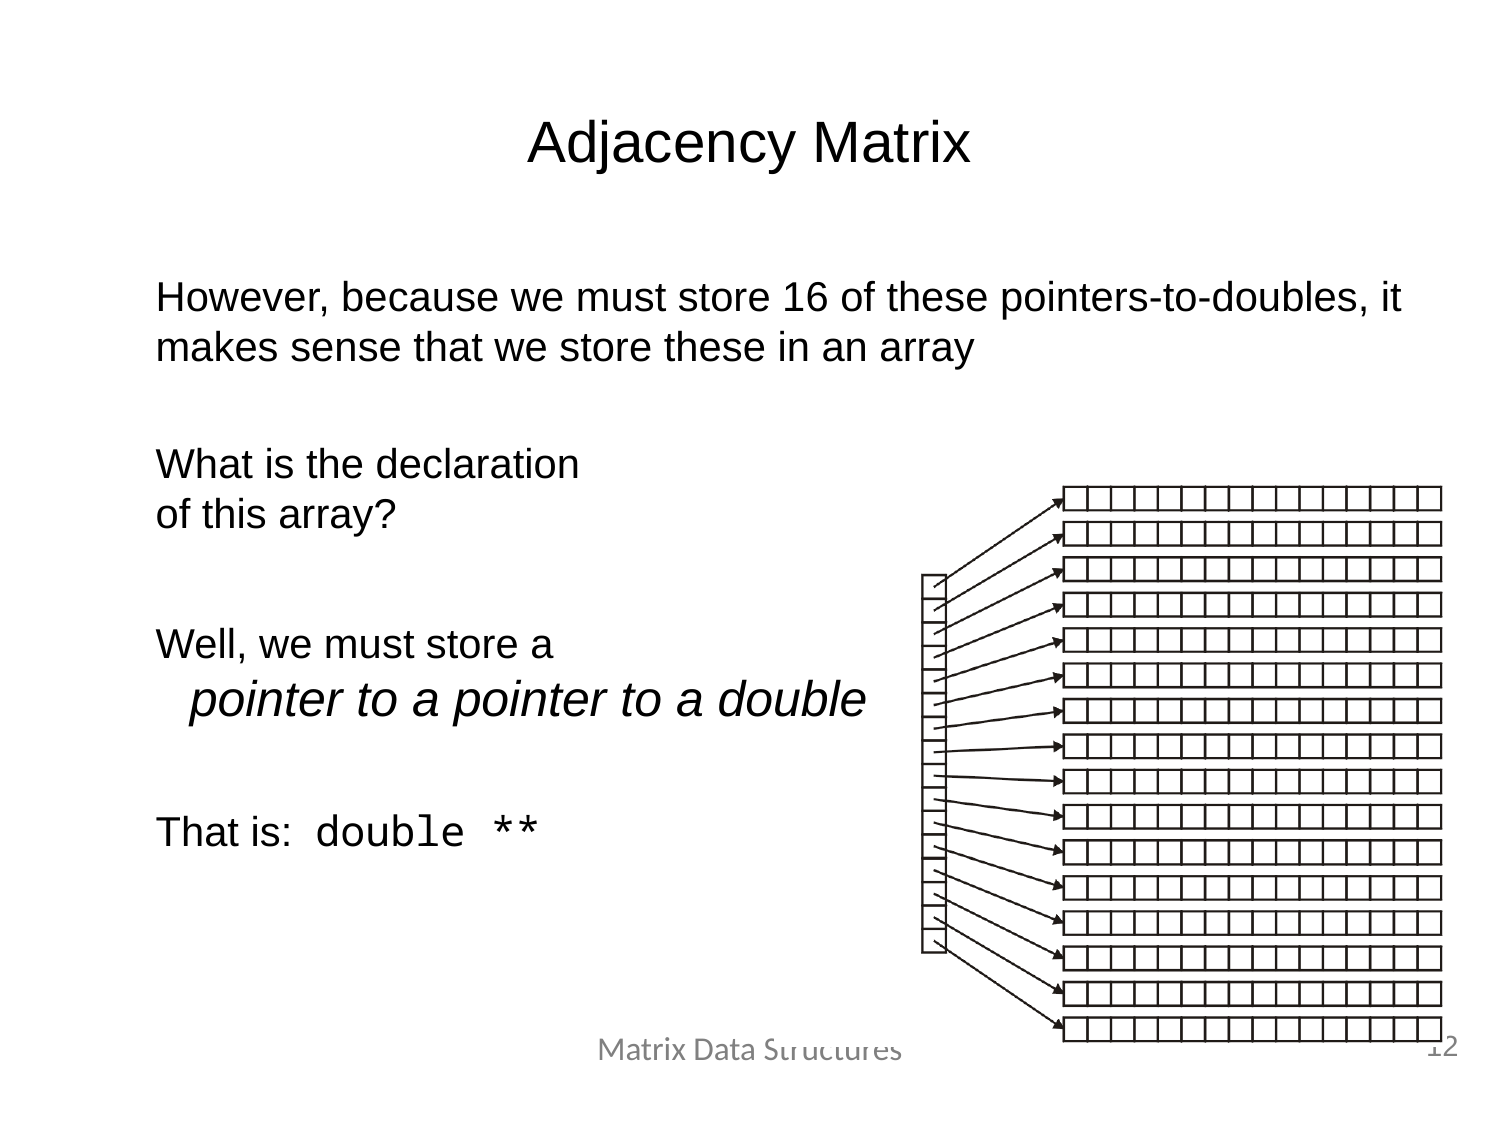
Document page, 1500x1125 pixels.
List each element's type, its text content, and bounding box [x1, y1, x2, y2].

picture [773, 480, 1447, 1048]
title Adjacency Matrix [74, 44, 1426, 233]
list However, because we must store 16 of these pointers-to-doubles, it makes sense that we store these in an array What is the declaration of this array? Well, we must store a pointer to a pointer to a double That is: double ** [74, 262, 1426, 1006]
